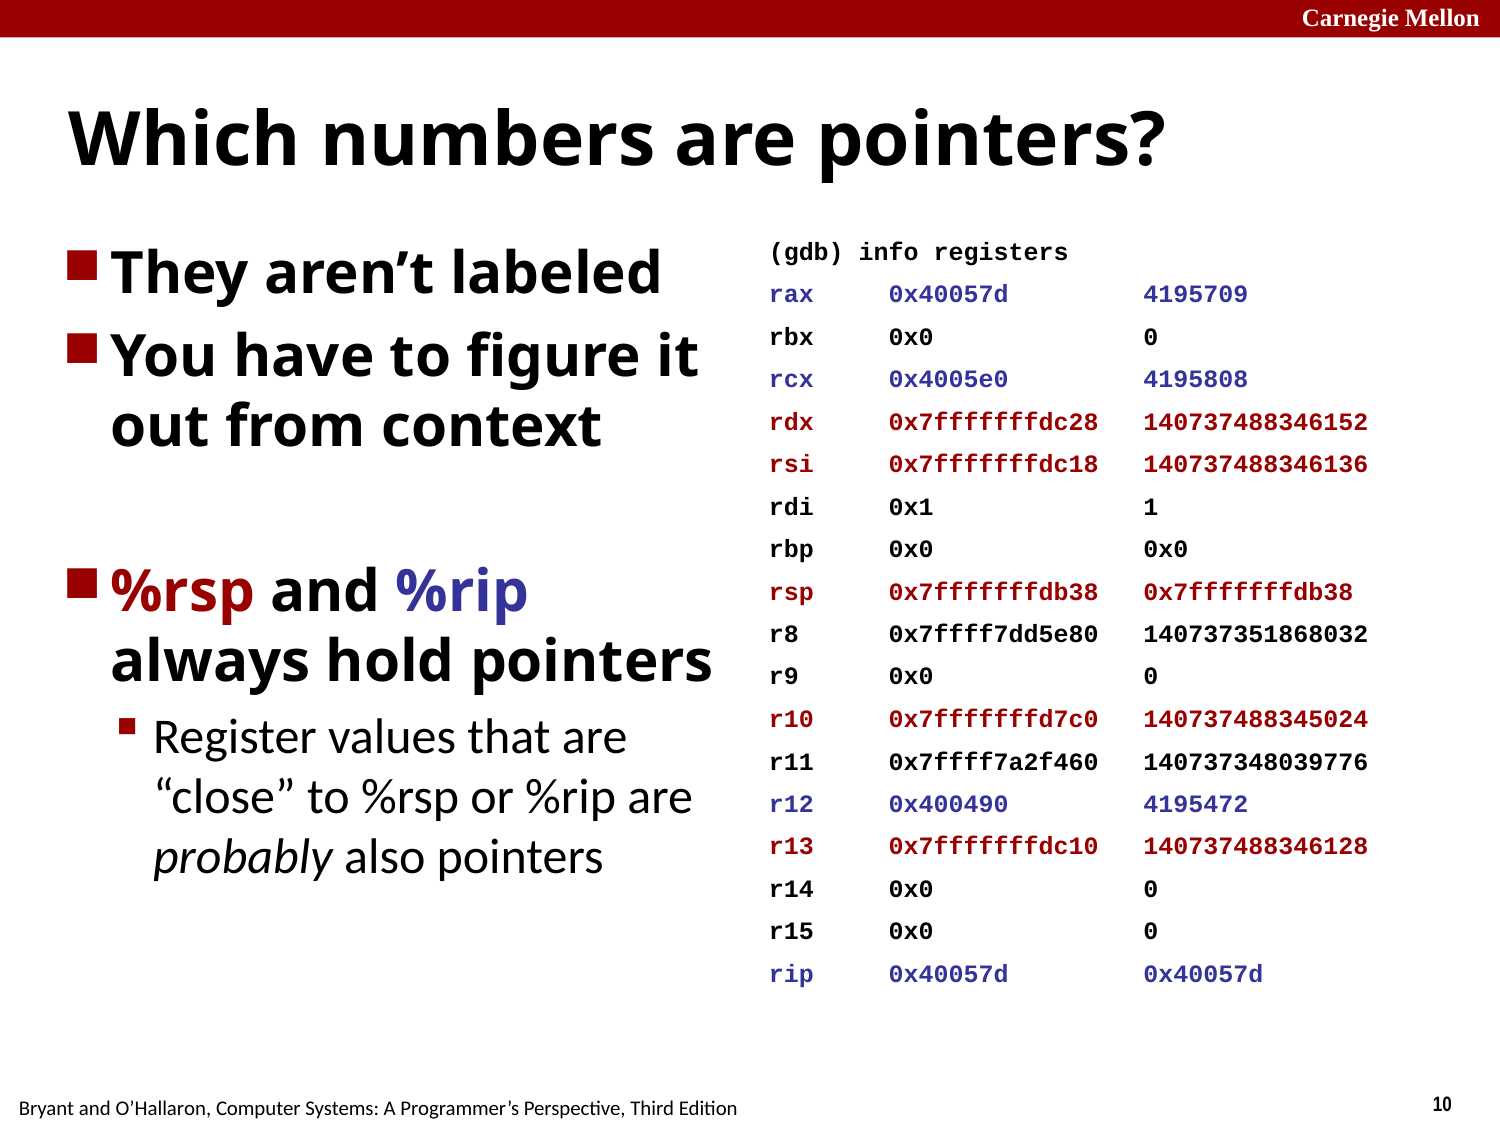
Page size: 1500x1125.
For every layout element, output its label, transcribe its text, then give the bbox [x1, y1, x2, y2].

title Which numbers are pointers? [62, 41, 1438, 230]
list They aren’t labeled You have to figure it out from context %rsp and %rip always hold pointers Register values that are “close” to %rsp or %rip are probably also pointers [62, 228, 738, 1122]
list (gdb) info registers rax 0x40057d 4195709 rbx 0x0 0 rcx 0x4005e0 4195808 rdx 0x7fffffffdc28 140737488346152 rsi 0x7fffffffdc18 140737488346136 rdi 0x1 1 rbp 0x0 0x0 rsp 0x7fffffffdb38 0x7fffffffdb38 r8 0x7ffff7dd5e80 140737351868032 r9 0x0 0 r10 0x7fffffffd7c0 140737488345024 r11 0x7ffff7a2f460 140737348039776 r12 0x400490 4195472 r13 0x7fffffffdc10 140737488346128 r14 0x0 0 r15 0x0 0 rip 0x40057d 0x40057d [762, 228, 1438, 1122]
